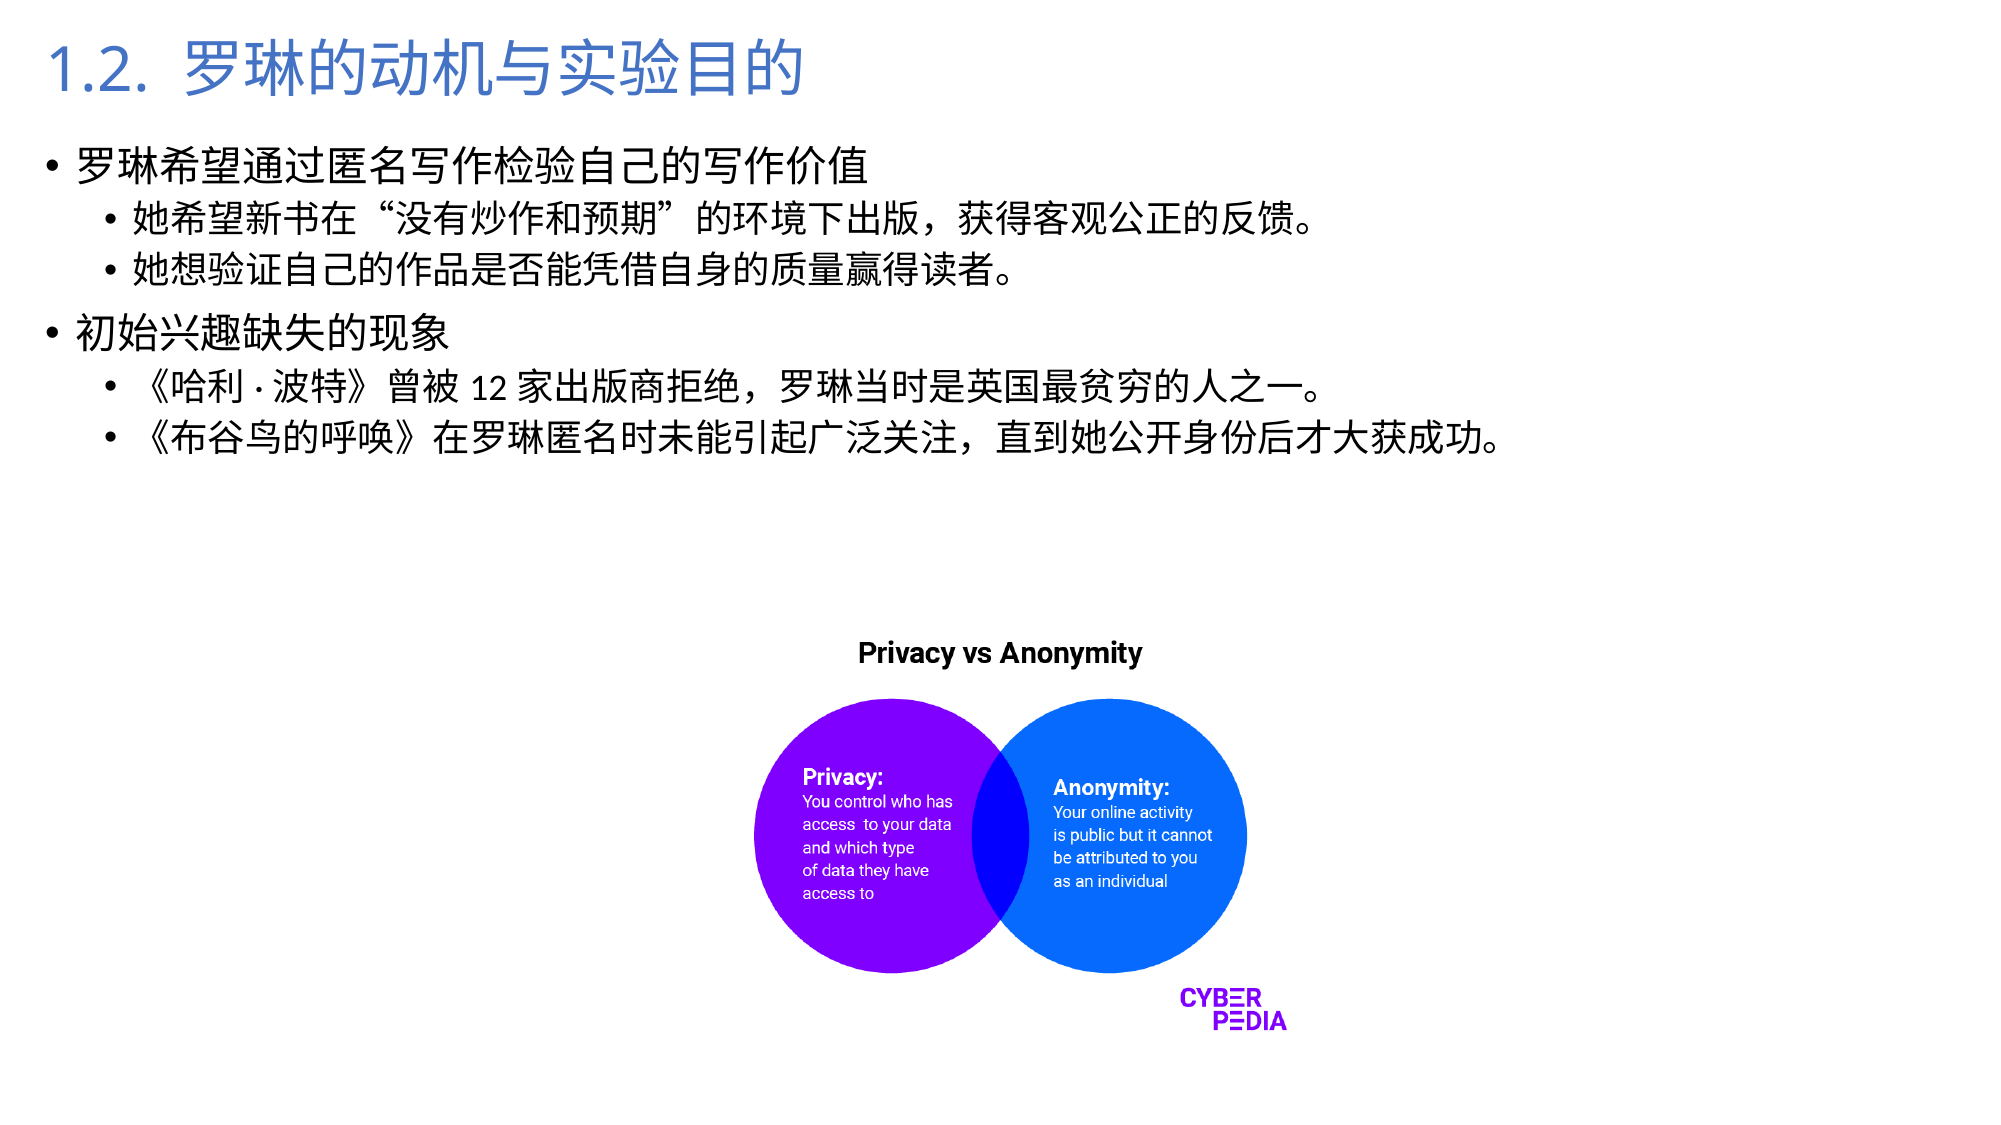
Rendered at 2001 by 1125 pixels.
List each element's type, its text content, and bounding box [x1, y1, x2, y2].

picture [681, 601, 1319, 1065]
title 1.2. 罗琳的动机与实验目的 [30, 29, 1970, 93]
list 罗琳希望通过匿名写作检验自己的写作价值 她希望新书在“没有炒作和预期”的环境下出版，获得客观公正的反馈。 她想验证自己的作品是否能凭借自身的质量赢得读者。 初始兴趣缺失的现象 《哈利·波特》曾被12家出版商拒绝，罗琳当时是英国最贫穷的人之一。 《布谷鸟的呼唤》在罗琳匿名时未能引起广泛关注，直到她公开身份后才大获成功。 [30, 137, 1970, 602]
